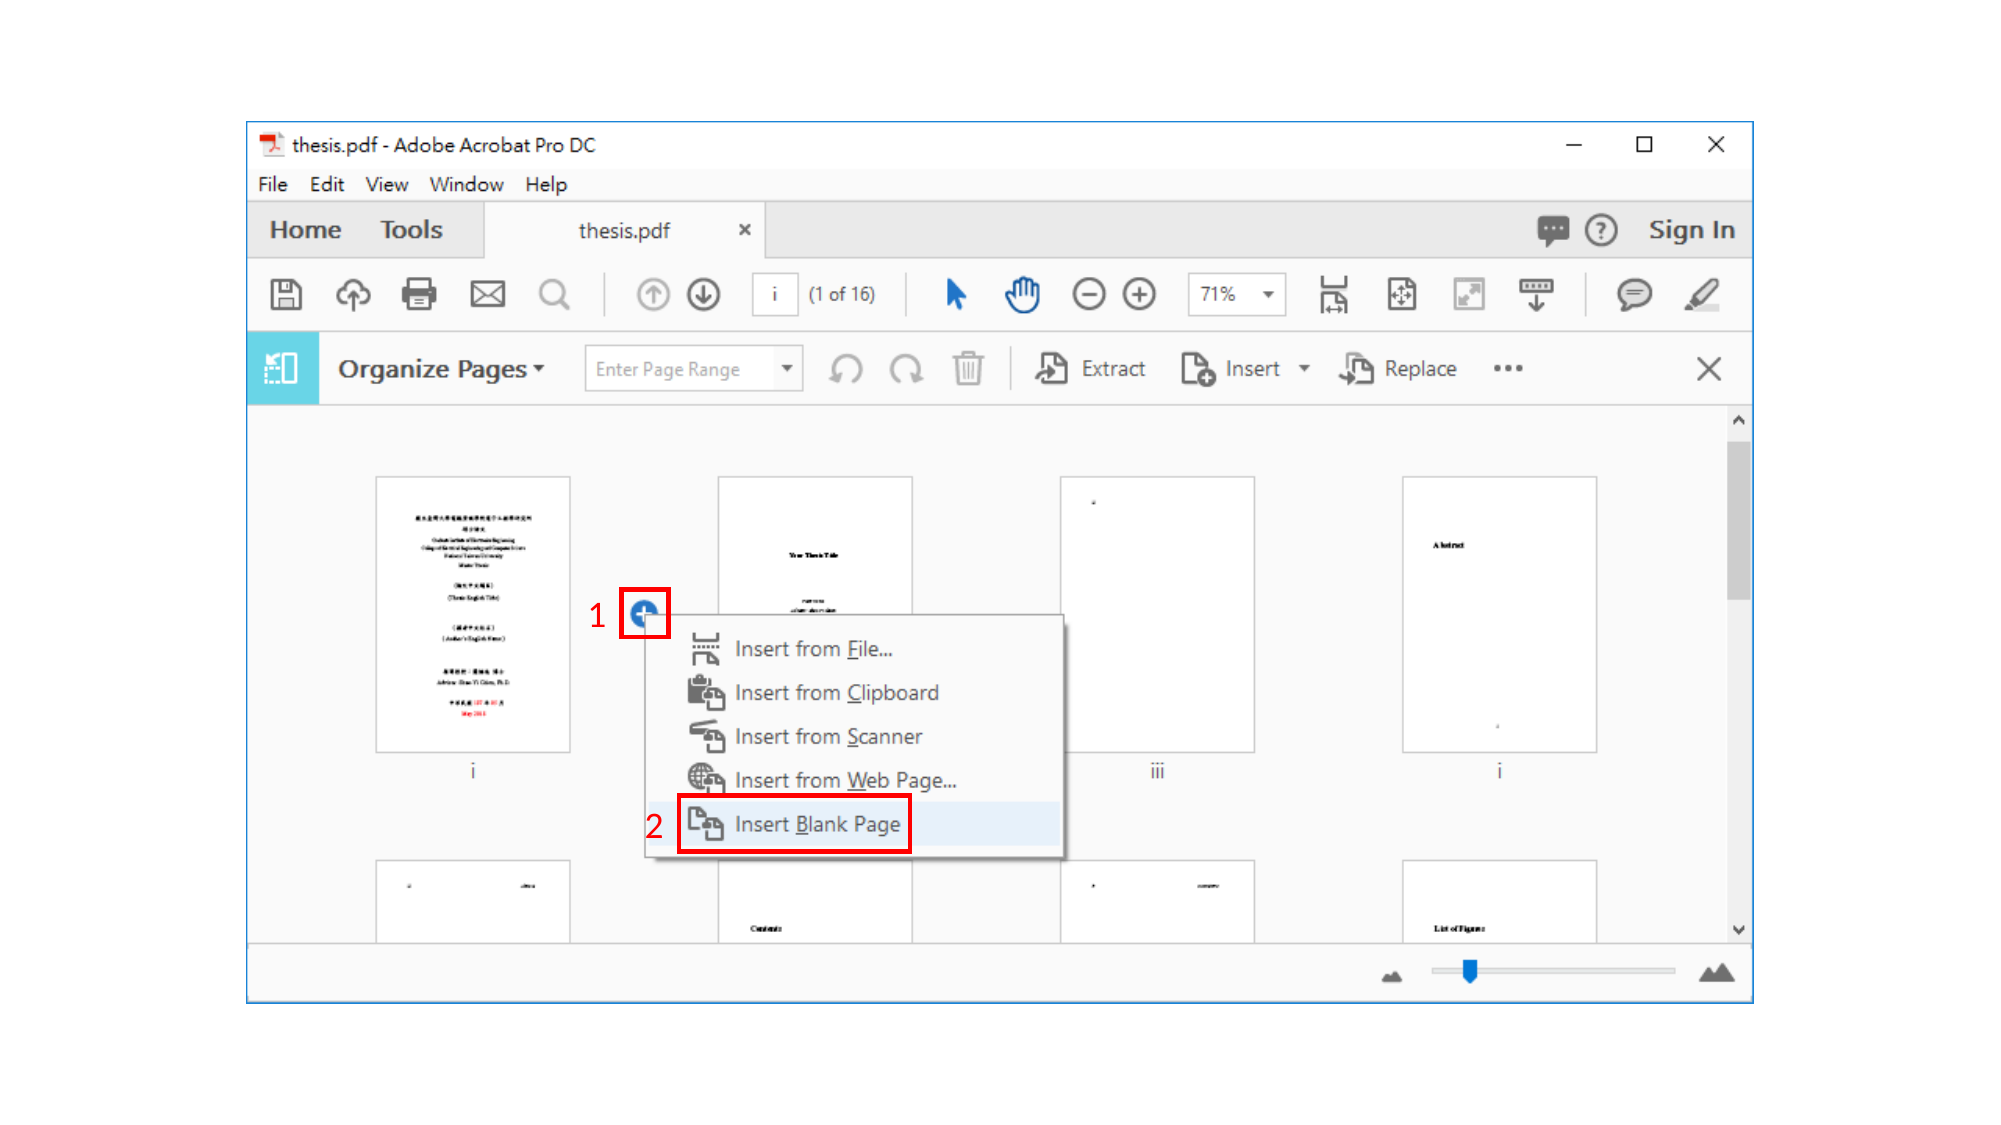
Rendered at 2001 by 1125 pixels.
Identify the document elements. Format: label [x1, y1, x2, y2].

picture [245, 121, 1754, 1004]
